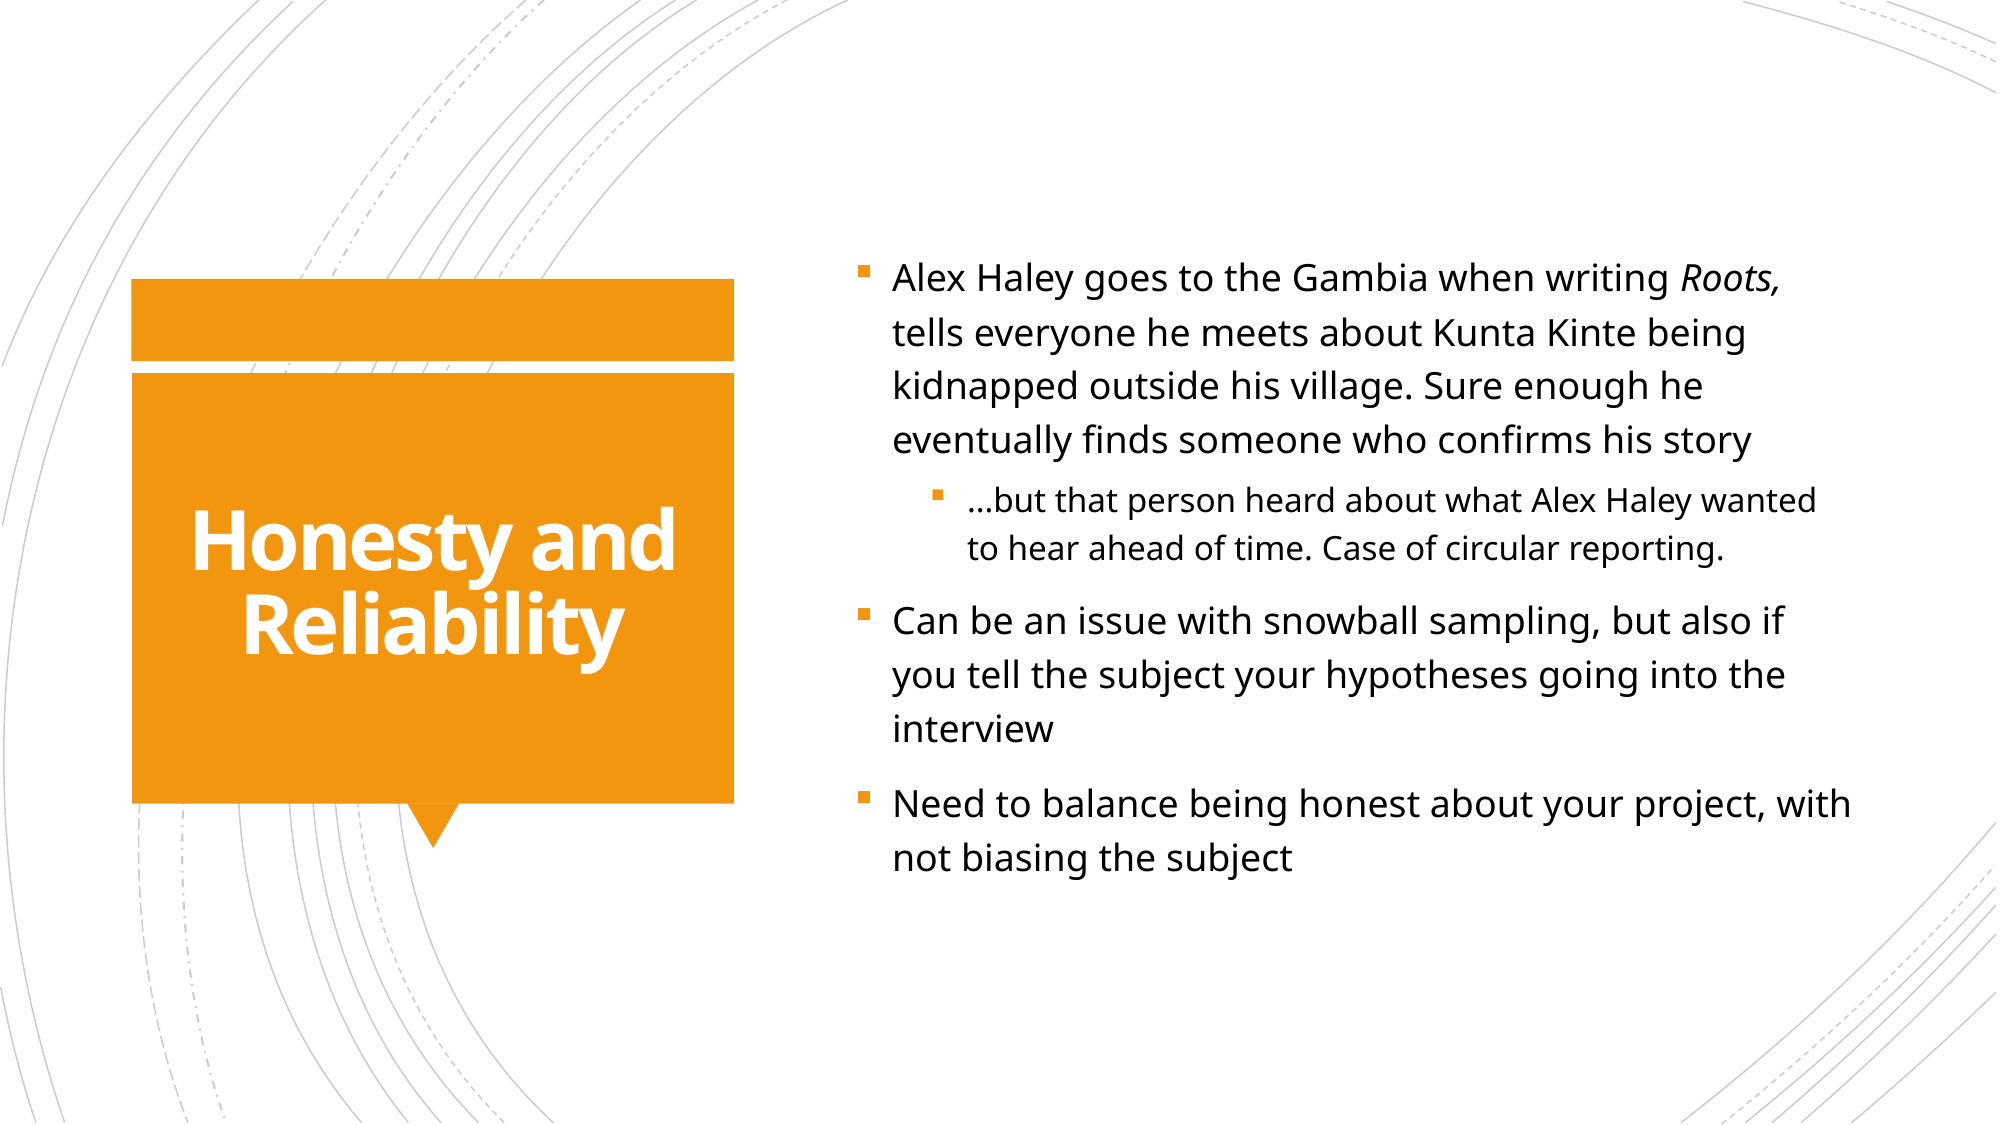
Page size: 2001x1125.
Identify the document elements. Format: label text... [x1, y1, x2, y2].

list Alex Haley goes to the Gambia when writing Roots, tells everyone he meets about Kunta Kinte being kidnapped outside his village. Sure enough he eventually finds someone who confirms his story …but that person heard about what Alex Haley wanted to hear ahead of time. Case of circular reporting. Can be an issue with snowball sampling, but also if you tell the subject your hypotheses going into the interview Need to balance being honest about your project, with not biasing the subject [839, 131, 1871, 993]
title Honesty and Reliability [145, 385, 720, 789]
